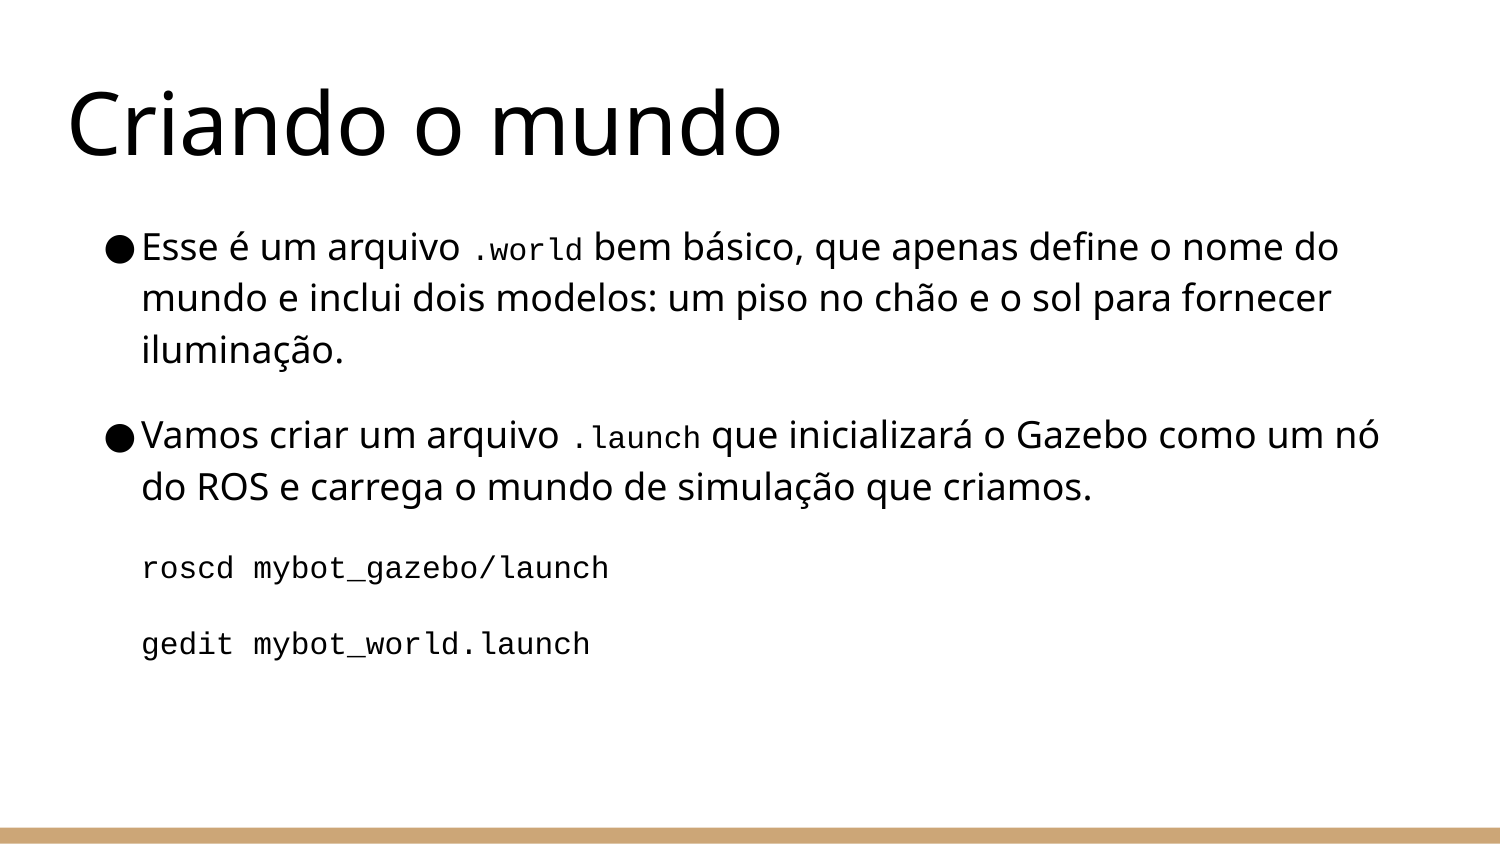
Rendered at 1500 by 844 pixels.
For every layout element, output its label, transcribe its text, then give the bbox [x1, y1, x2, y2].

title Criando o mundo [51, 51, 1449, 189]
list Esse é um arquivo .world bem básico, que apenas define o nome do mundo e inclui dois modelos: um piso no chão e o sol para fornecer iluminação. Vamos criar um arquivo .launch que inicializará o Gazebo como um nó do ROS e carrega o mundo de simulação que criamos. roscd mybot_gazebo/launch gedit mybot_world.launch [51, 200, 1449, 752]
